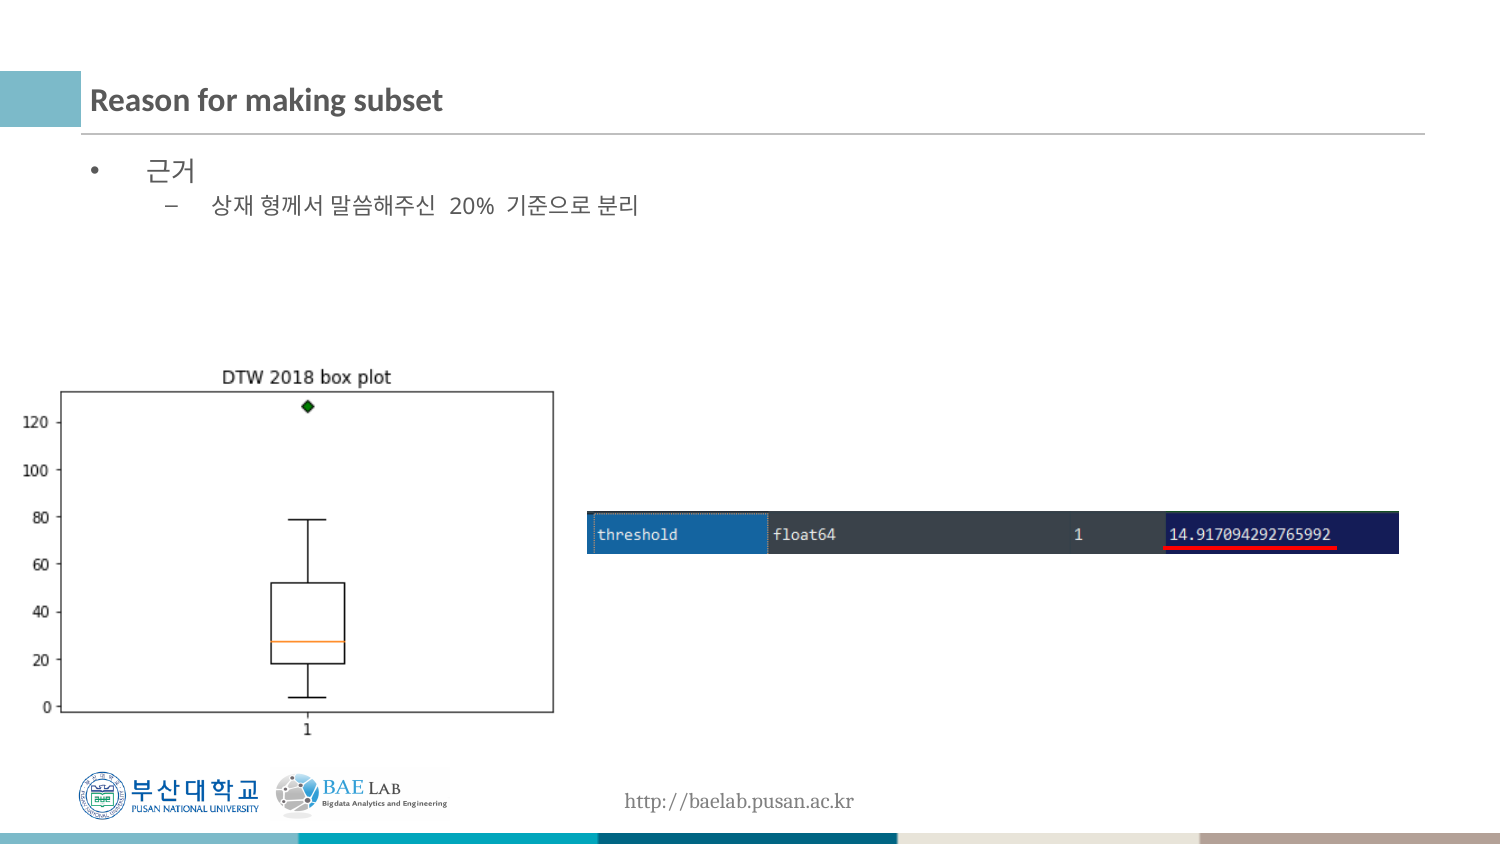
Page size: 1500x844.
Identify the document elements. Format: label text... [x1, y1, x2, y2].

picture [12, 359, 564, 748]
picture [587, 511, 1399, 554]
picture [897, 833, 1500, 844]
picture [74, 767, 260, 824]
picture [0, 833, 598, 844]
title Reason for making subset [75, 71, 1425, 125]
picture [270, 767, 450, 821]
list 근거 상재 형께서 말씀해주신 20% 기준으로 분리 [75, 146, 1375, 754]
